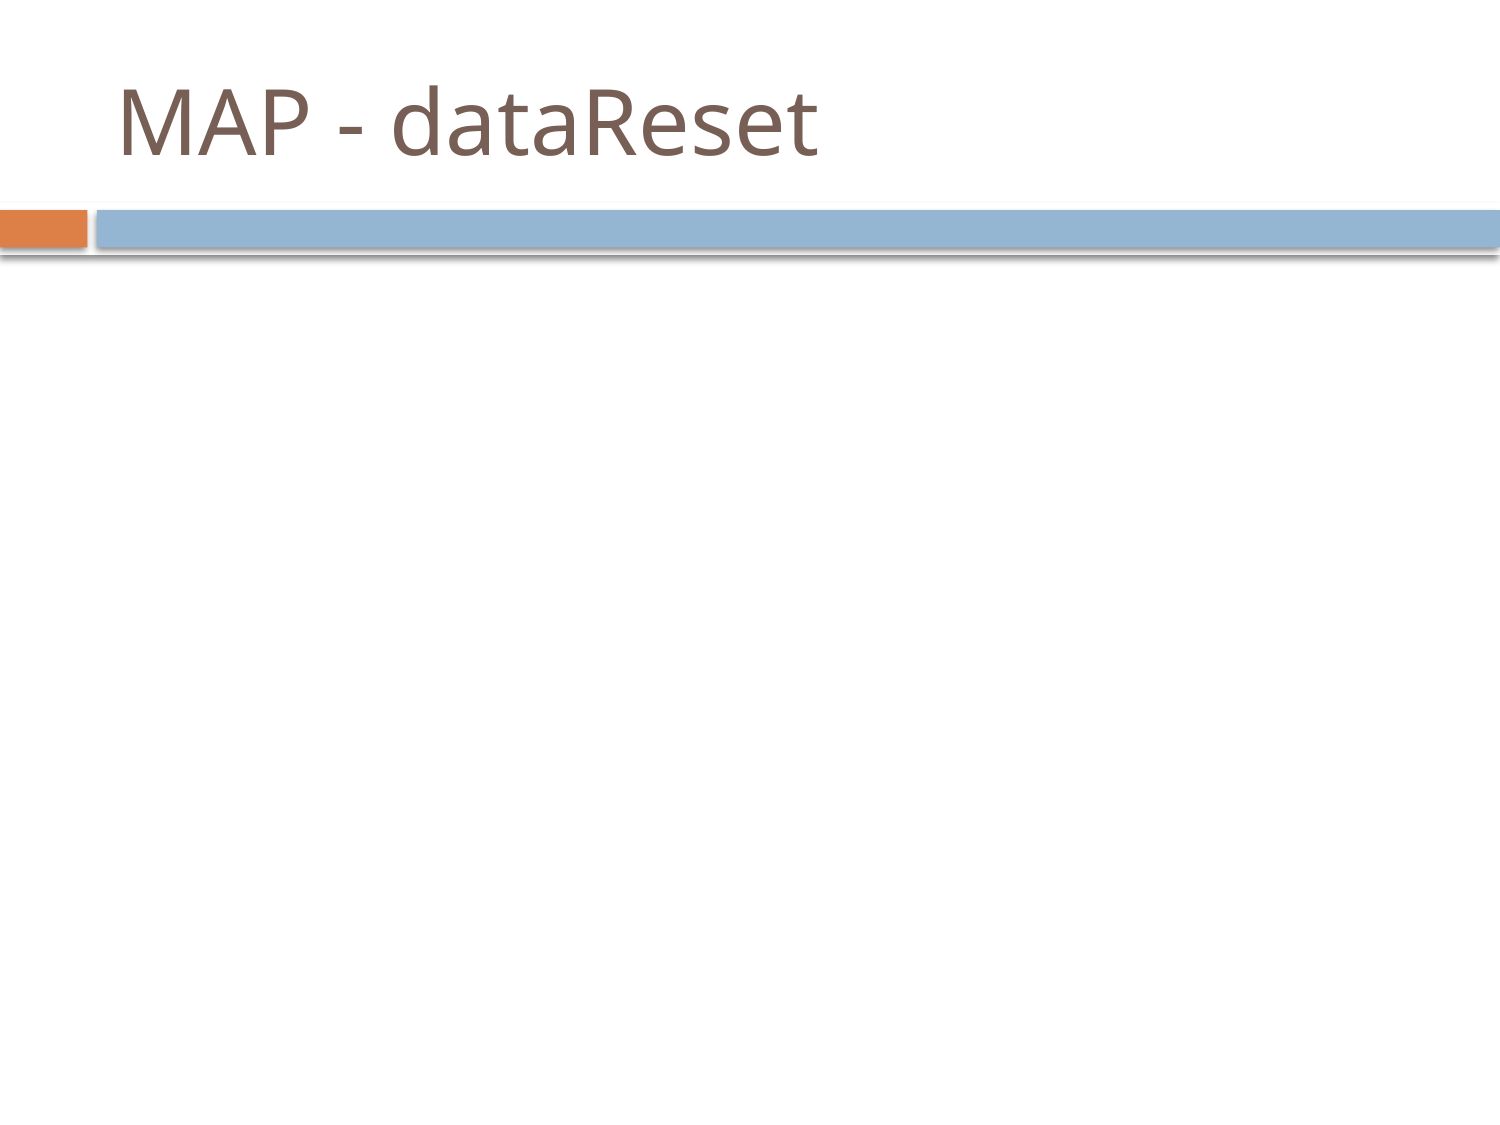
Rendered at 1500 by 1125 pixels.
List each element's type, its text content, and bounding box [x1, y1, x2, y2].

title MAP - dataReset [100, 37, 1438, 200]
